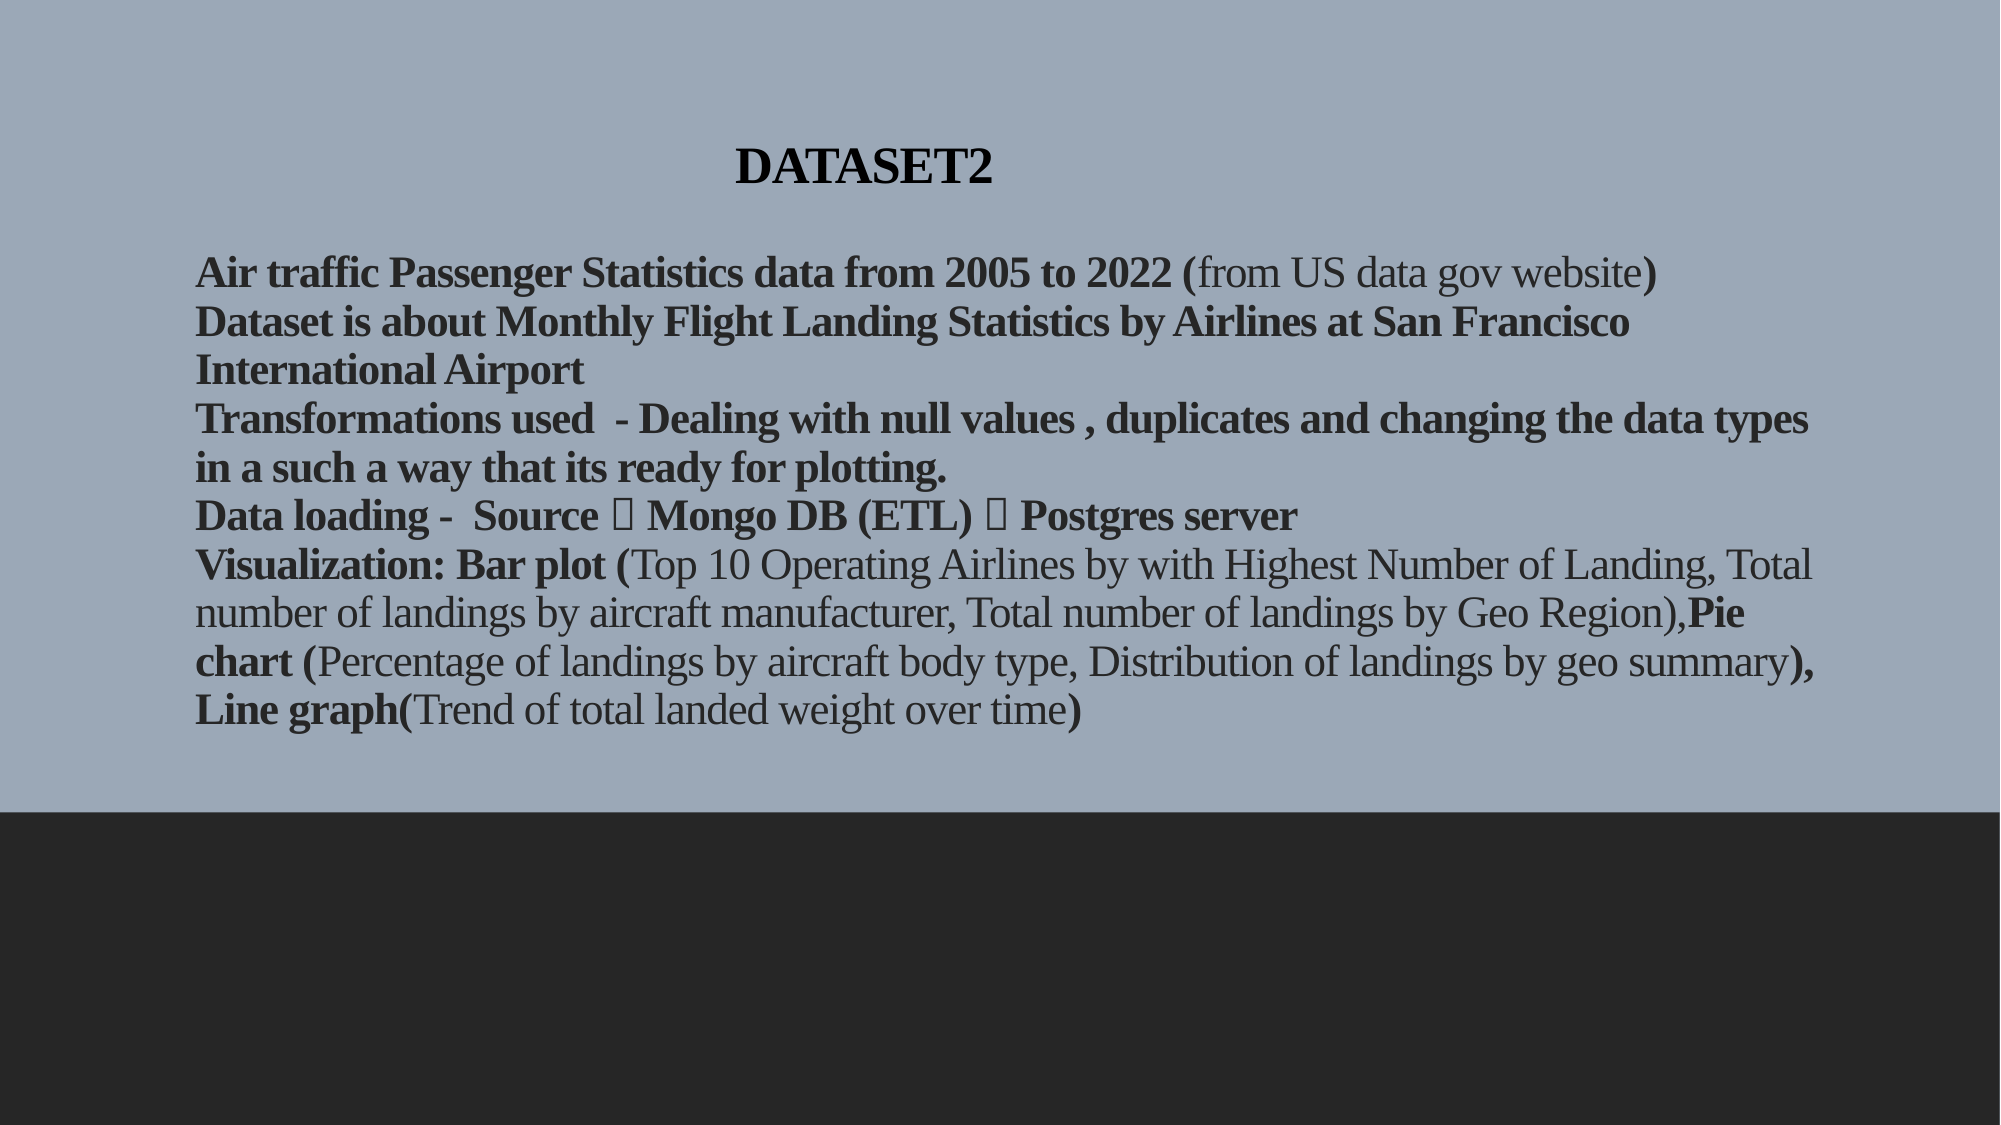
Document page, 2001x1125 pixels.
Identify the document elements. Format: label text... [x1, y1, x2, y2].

text_box [0, 0, 2000, 811]
text_box [0, 811, 2000, 1125]
title DATASET2 Air traffic Passenger Statistics data from 2005 to 2022 (from US data gov website) Dataset is about Monthly Flight Landing Statistics by Airlines at San Francisco International Airport Transformations used - Dealing with null values , duplicates and changing the data types in a such a way that its ready for plotting. Data loading - Source  Mongo DB (ETL)  Postgres server Visualization: Bar plot (Top 10 Operating Airlines by with Highest Number of Landing, Total number of landings by aircraft manufacturer, Total number of landings by Geo Region),Pie chart (Percentage of landings by aircraft body type, Distribution of landings by geo summary), Line graph(Trend of total landed weight over time) [180, 124, 1830, 811]
